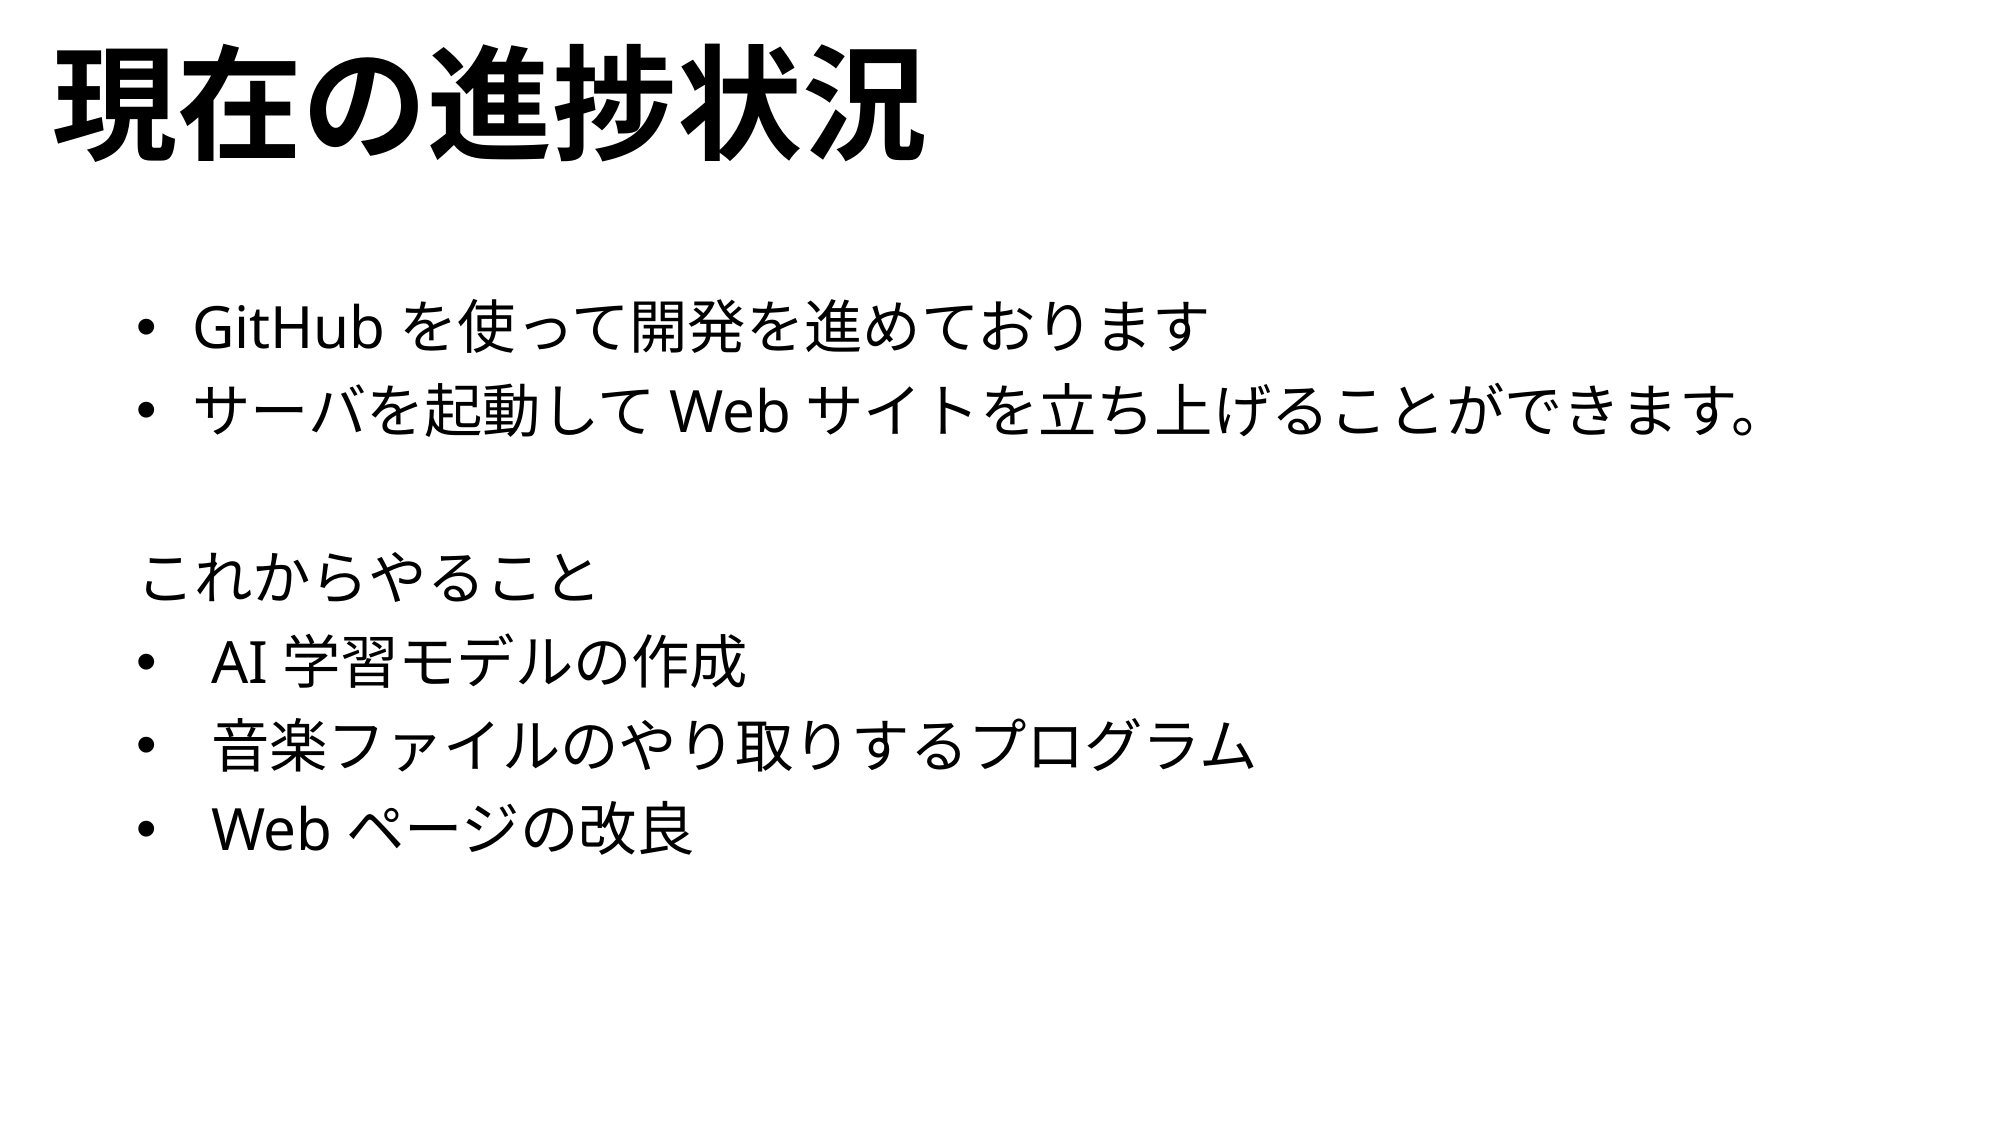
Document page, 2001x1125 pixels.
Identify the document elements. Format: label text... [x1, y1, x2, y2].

subtitle GitHubを使って開発を進めております サーバを起動してWebサイトを立ち上げることができます。 これからやること AI学習モデルの作成 音楽ファイルのやり取りするプログラム Webページの改良 [121, 290, 1903, 1025]
title 現在の進捗状況 [37, 24, 1538, 336]
